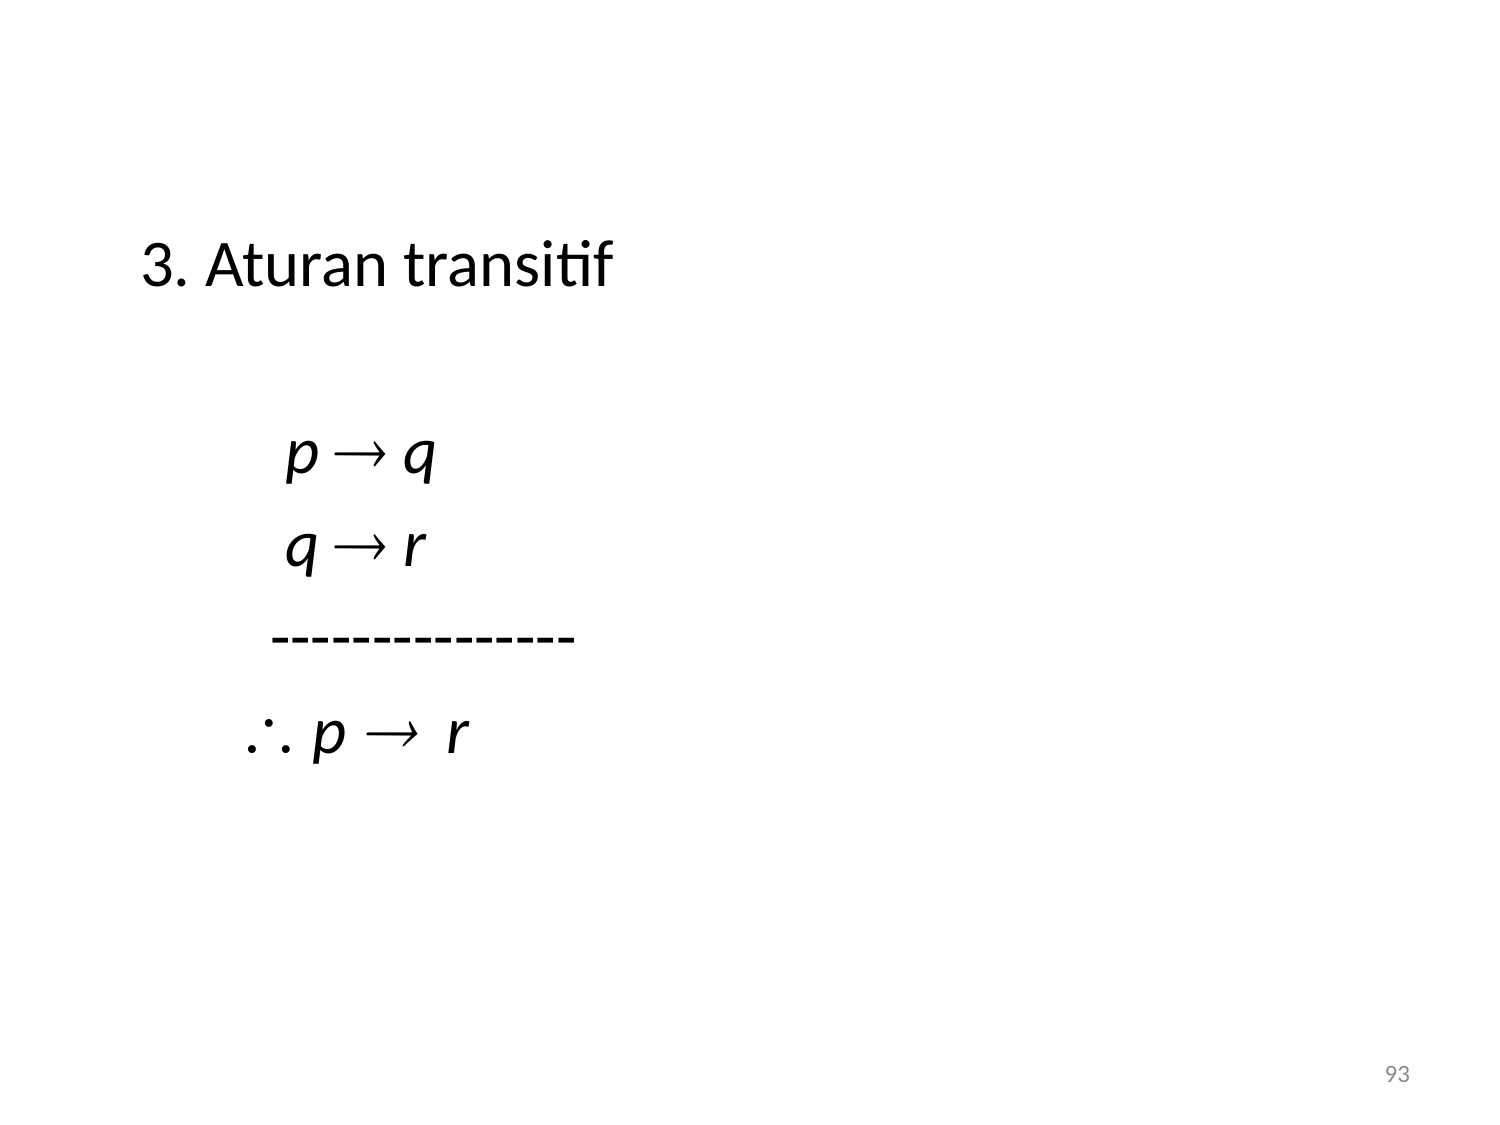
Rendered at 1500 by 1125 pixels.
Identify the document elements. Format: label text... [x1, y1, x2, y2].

slide_number 93 [1074, 1042, 1425, 1103]
list 3. Aturan transitif p  q q  r ---------------  p  r [125, 212, 1400, 888]
